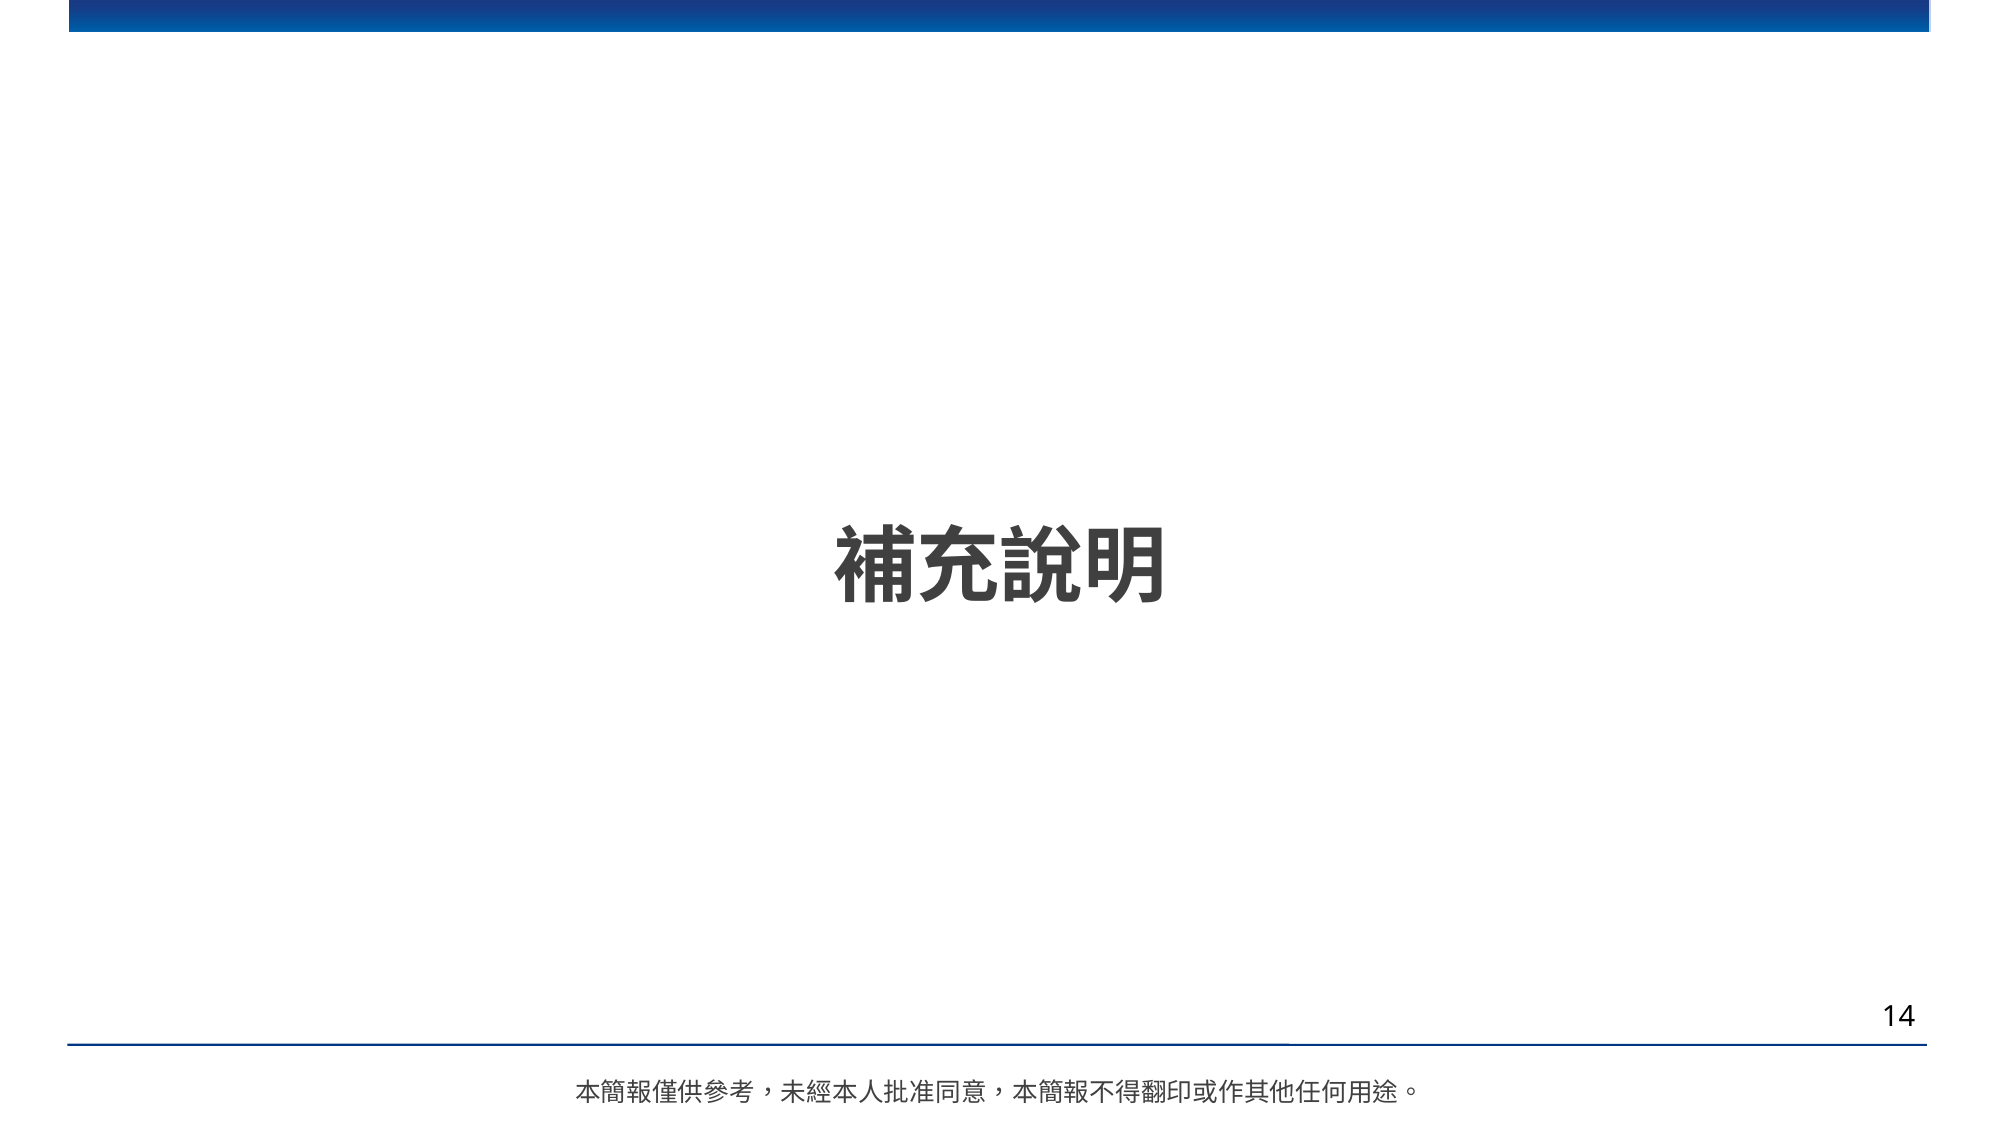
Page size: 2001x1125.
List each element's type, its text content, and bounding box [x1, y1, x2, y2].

title 補充說明 [169, 414, 1831, 711]
slide_number 14 [1480, 987, 1931, 1048]
picture [69, 0, 1931, 32]
